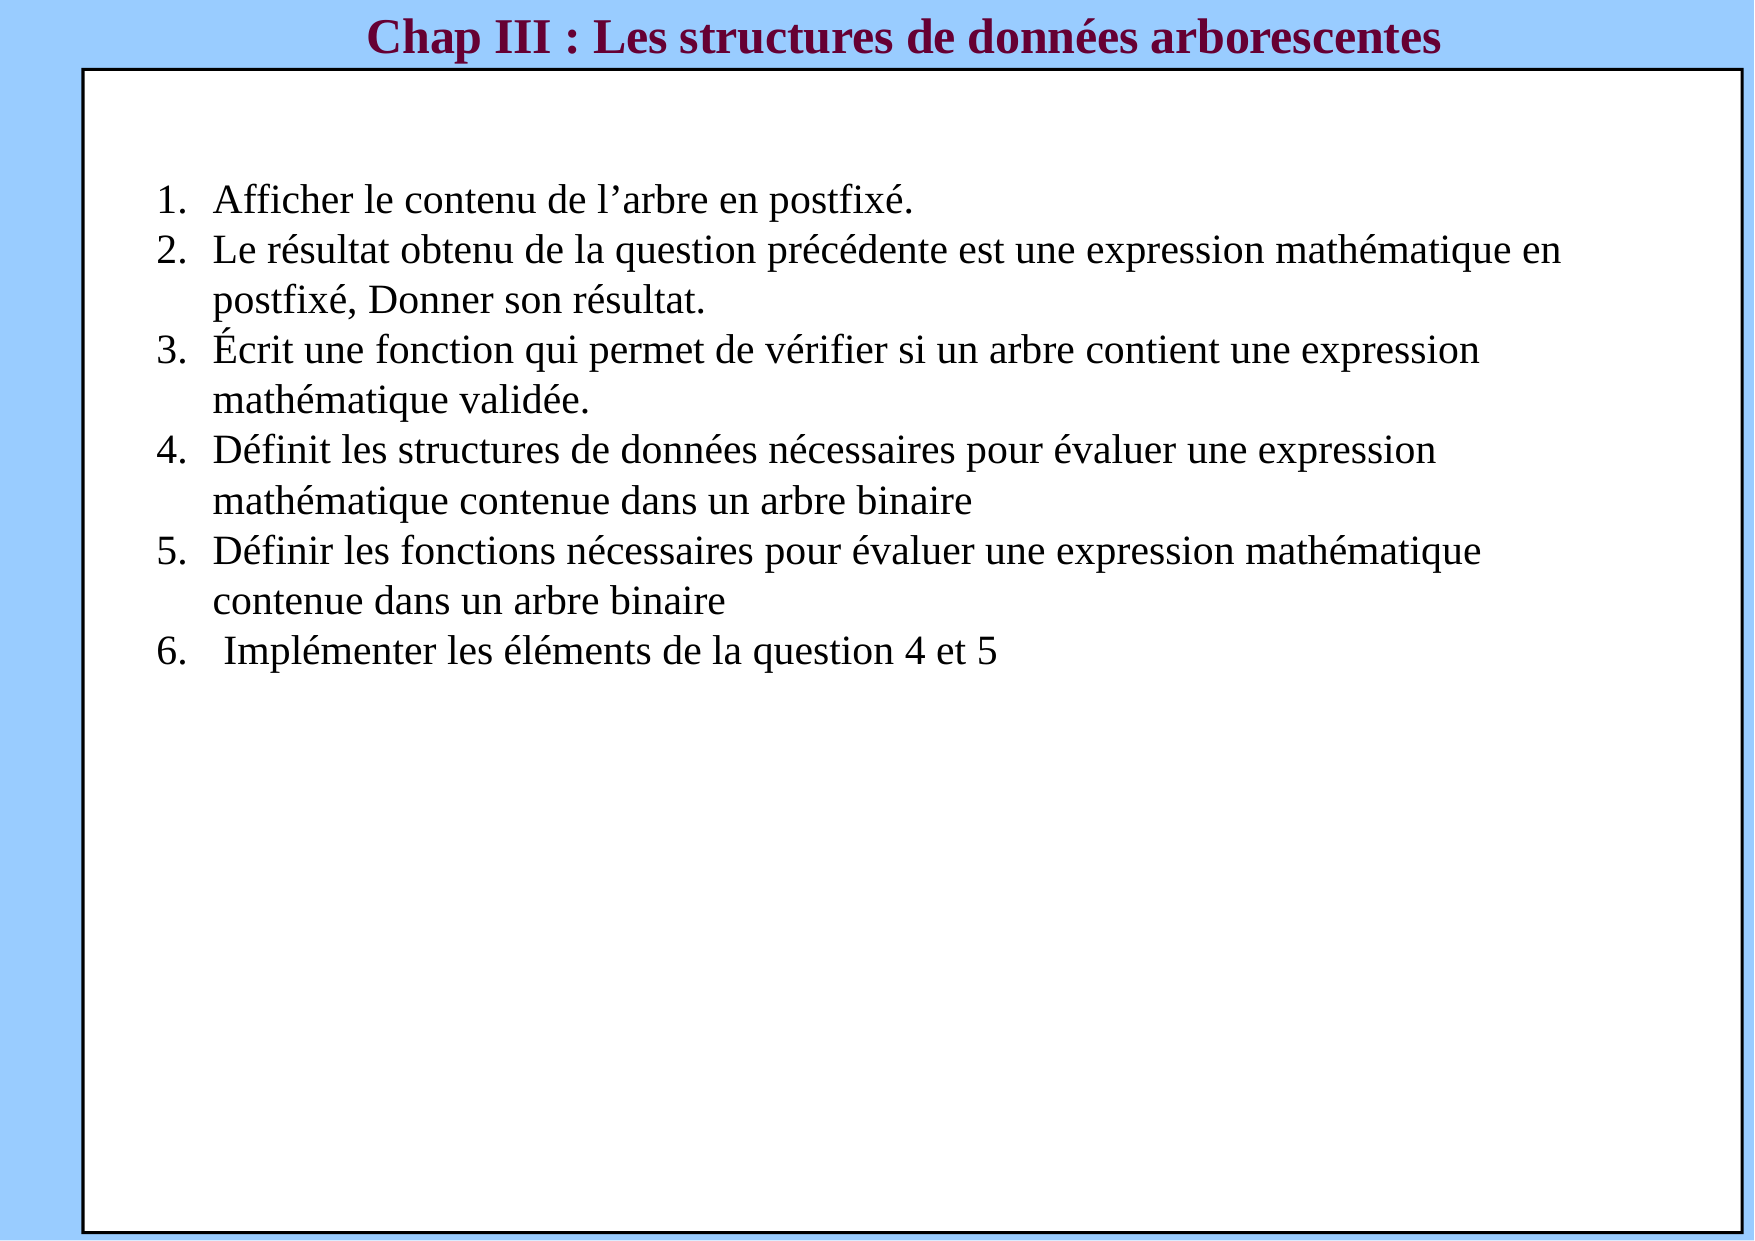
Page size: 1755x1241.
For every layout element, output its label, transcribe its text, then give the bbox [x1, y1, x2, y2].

text_box Chap III : Les structures de données arborescentes [364, 0, 1445, 63]
text_box Afficher le contenu de l’arbre en postfixé. Le résultat obtenu de la question précédente est une expression mathématique en postfixé, Donner son résultat. Écrit une fonction qui permet de vérifier si un arbre contient une expression mathématique validée. Définit les structures de données nécessaires pour évaluer une expression mathématique contenue dans un arbre binaire Définir les fonctions nécessaires pour évaluer une expression mathématique contenue dans un arbre binaire Implémenter les éléments de la question 4 et 5 [156, 170, 1598, 863]
